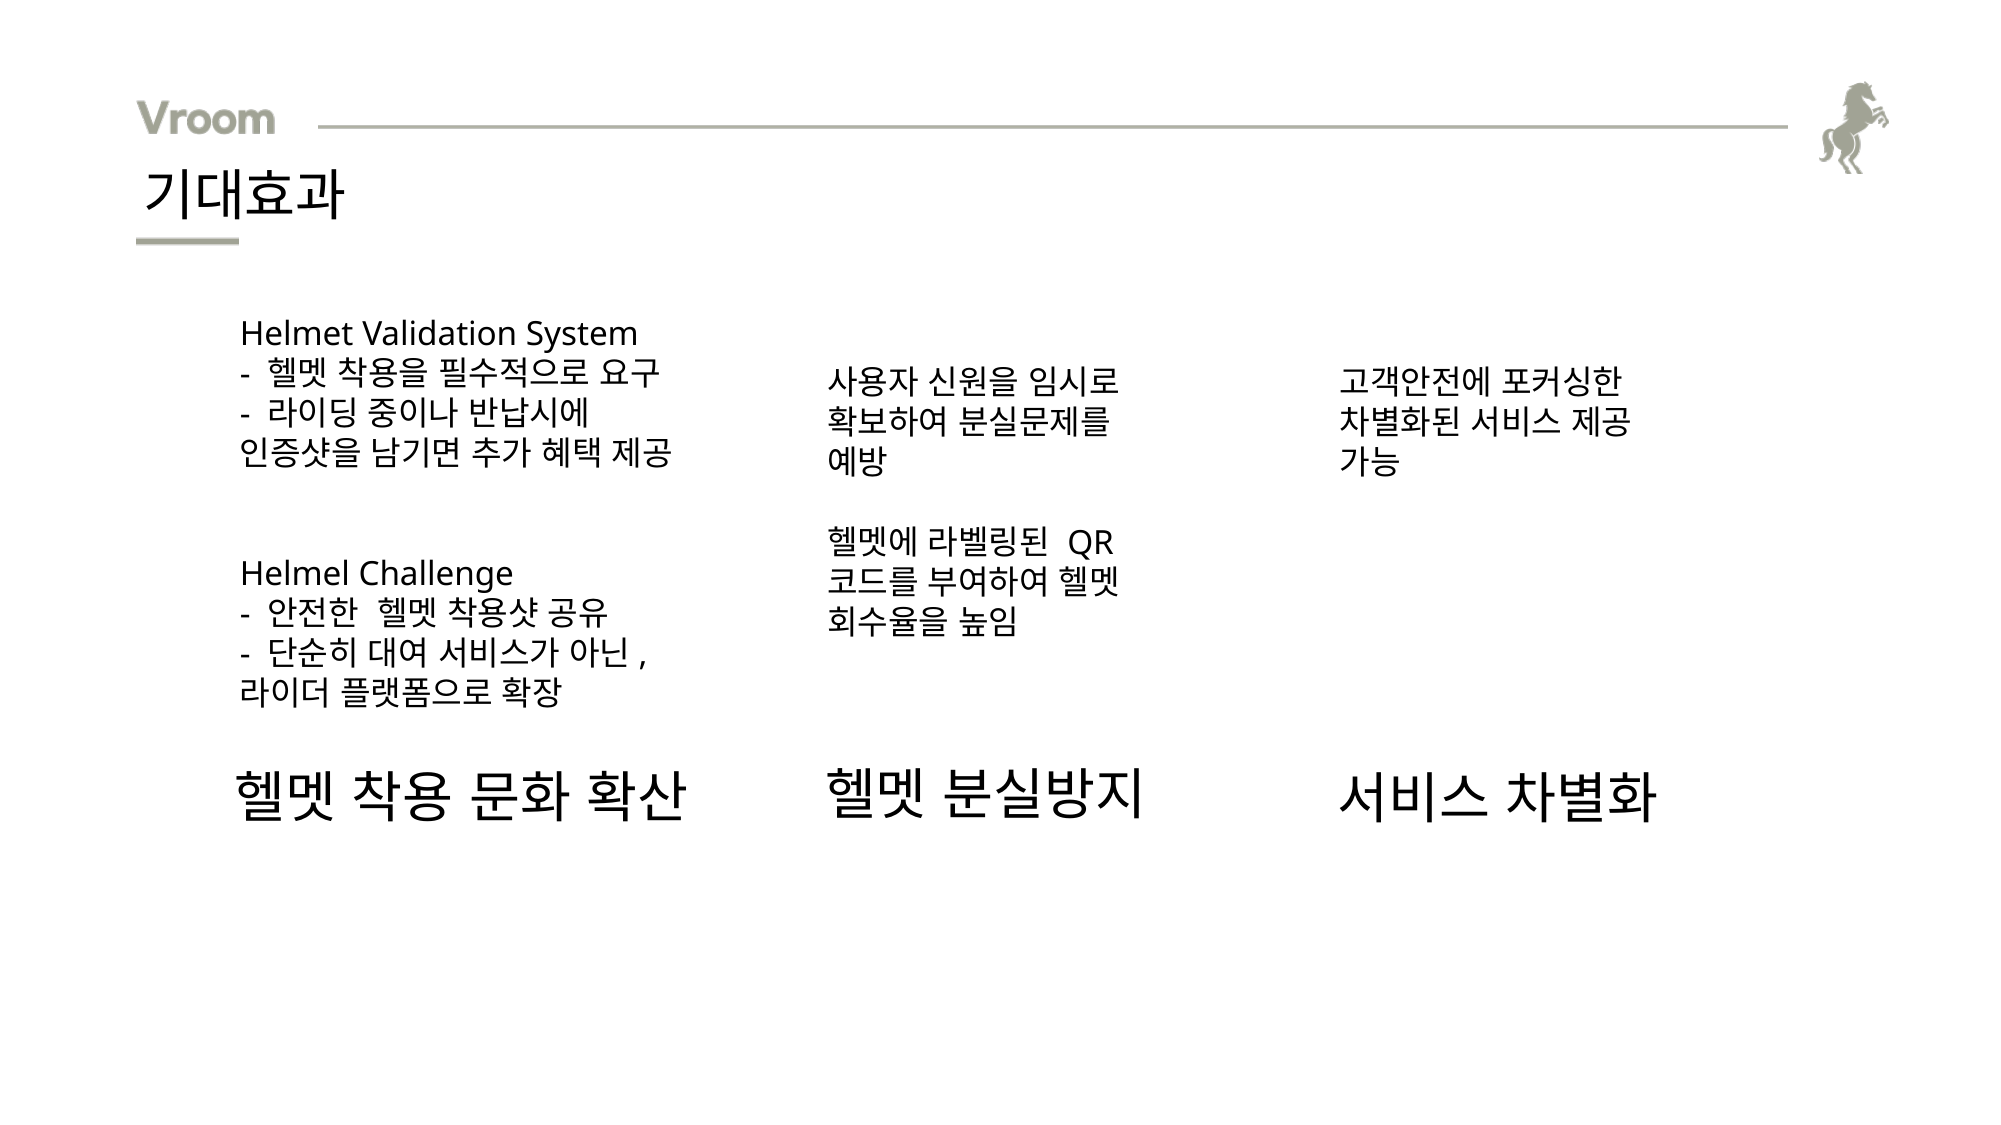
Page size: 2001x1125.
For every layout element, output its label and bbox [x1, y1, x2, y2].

picture [128, 88, 290, 152]
text_box [318, 122, 1789, 133]
text_box [135, 229, 239, 254]
text_box [54, 66, 1946, 1058]
text_box [1819, 81, 1889, 175]
